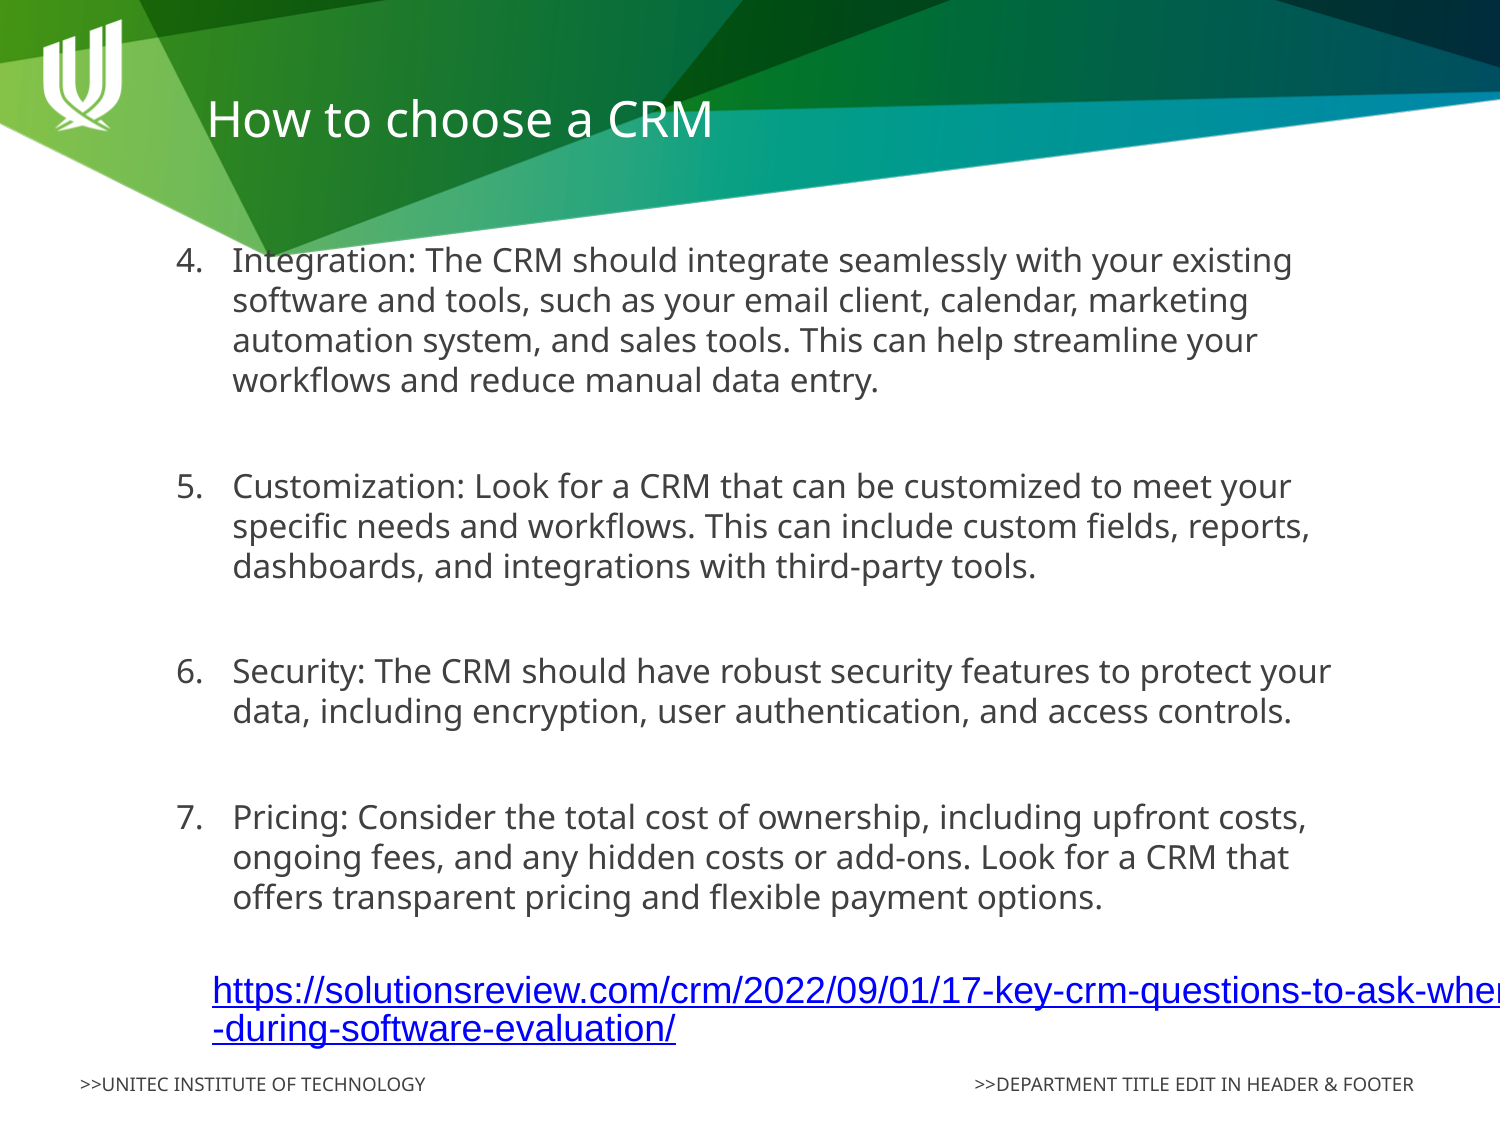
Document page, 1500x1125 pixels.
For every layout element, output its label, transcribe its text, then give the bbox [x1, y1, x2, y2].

list Integration: The CRM should integrate seamlessly with your existing software and tools, such as your email client, calendar, marketing automation system, and sales tools. This can help streamline your workflows and reduce manual data entry. Customization: Look for a CRM that can be customized to meet your specific needs and workflows. This can include custom fields, reports, dashboards, and integrations with third-party tools. Security: The CRM should have robust security features to protect your data, including encryption, user authentication, and access controls. Pricing: Consider the total cost of ownership, including upfront costs, ongoing fees, and any hidden costs or add-ons. Look for a CRM that offers transparent pricing and flexible payment options. [161, 232, 1382, 906]
text_box https://solutionsreview.com/crm/2022/09/01/17-key-crm-questions-to-ask-when-during-software-evaluation/ [197, 958, 1500, 1064]
footer >>DEPARTMENT TITLE EDIT IN HEADER & FOOTER [806, 1064, 1429, 1103]
title How to choose a CRM [191, 76, 1484, 160]
picture [0, 0, 1500, 273]
